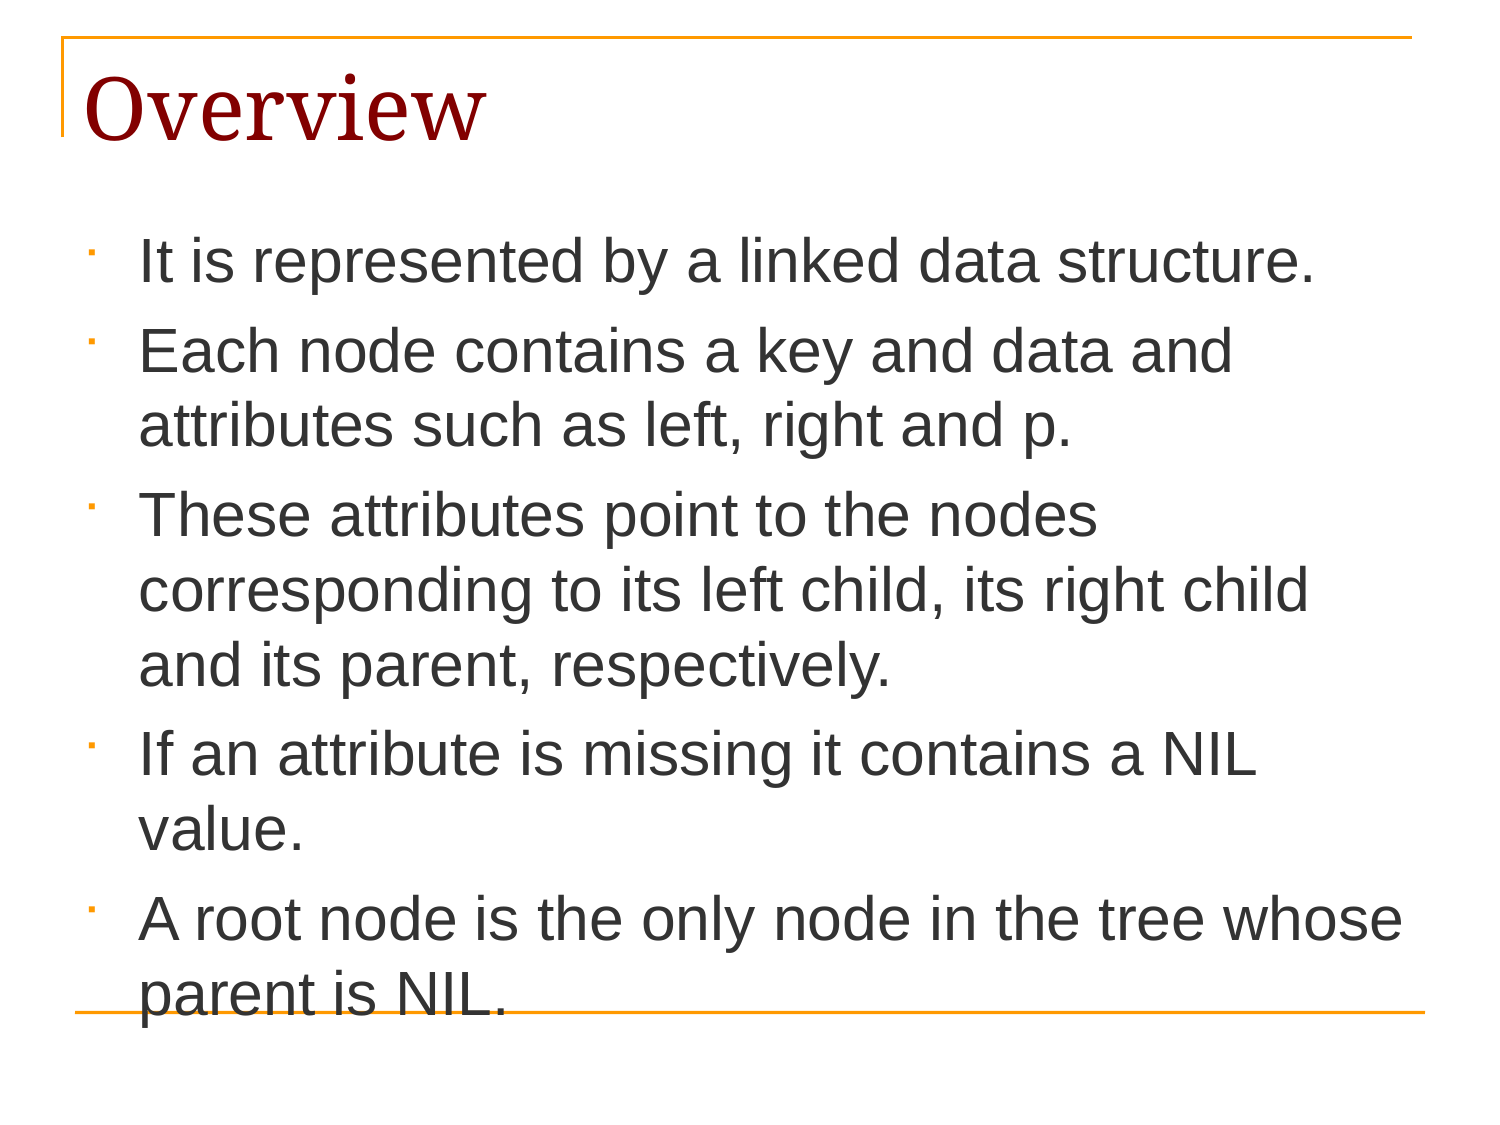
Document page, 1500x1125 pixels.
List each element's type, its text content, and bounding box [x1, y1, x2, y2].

list It is represented by a linked data structure. Each node contains a key and data and attributes such as left, right and p. These attributes point to the nodes corresponding to its left child, its right child and its parent, respectively. If an attribute is missing it contains a NIL value. A root node is the only node in the tree whose parent is NIL. [74, 211, 1426, 994]
title Overview [74, 45, 1426, 201]
